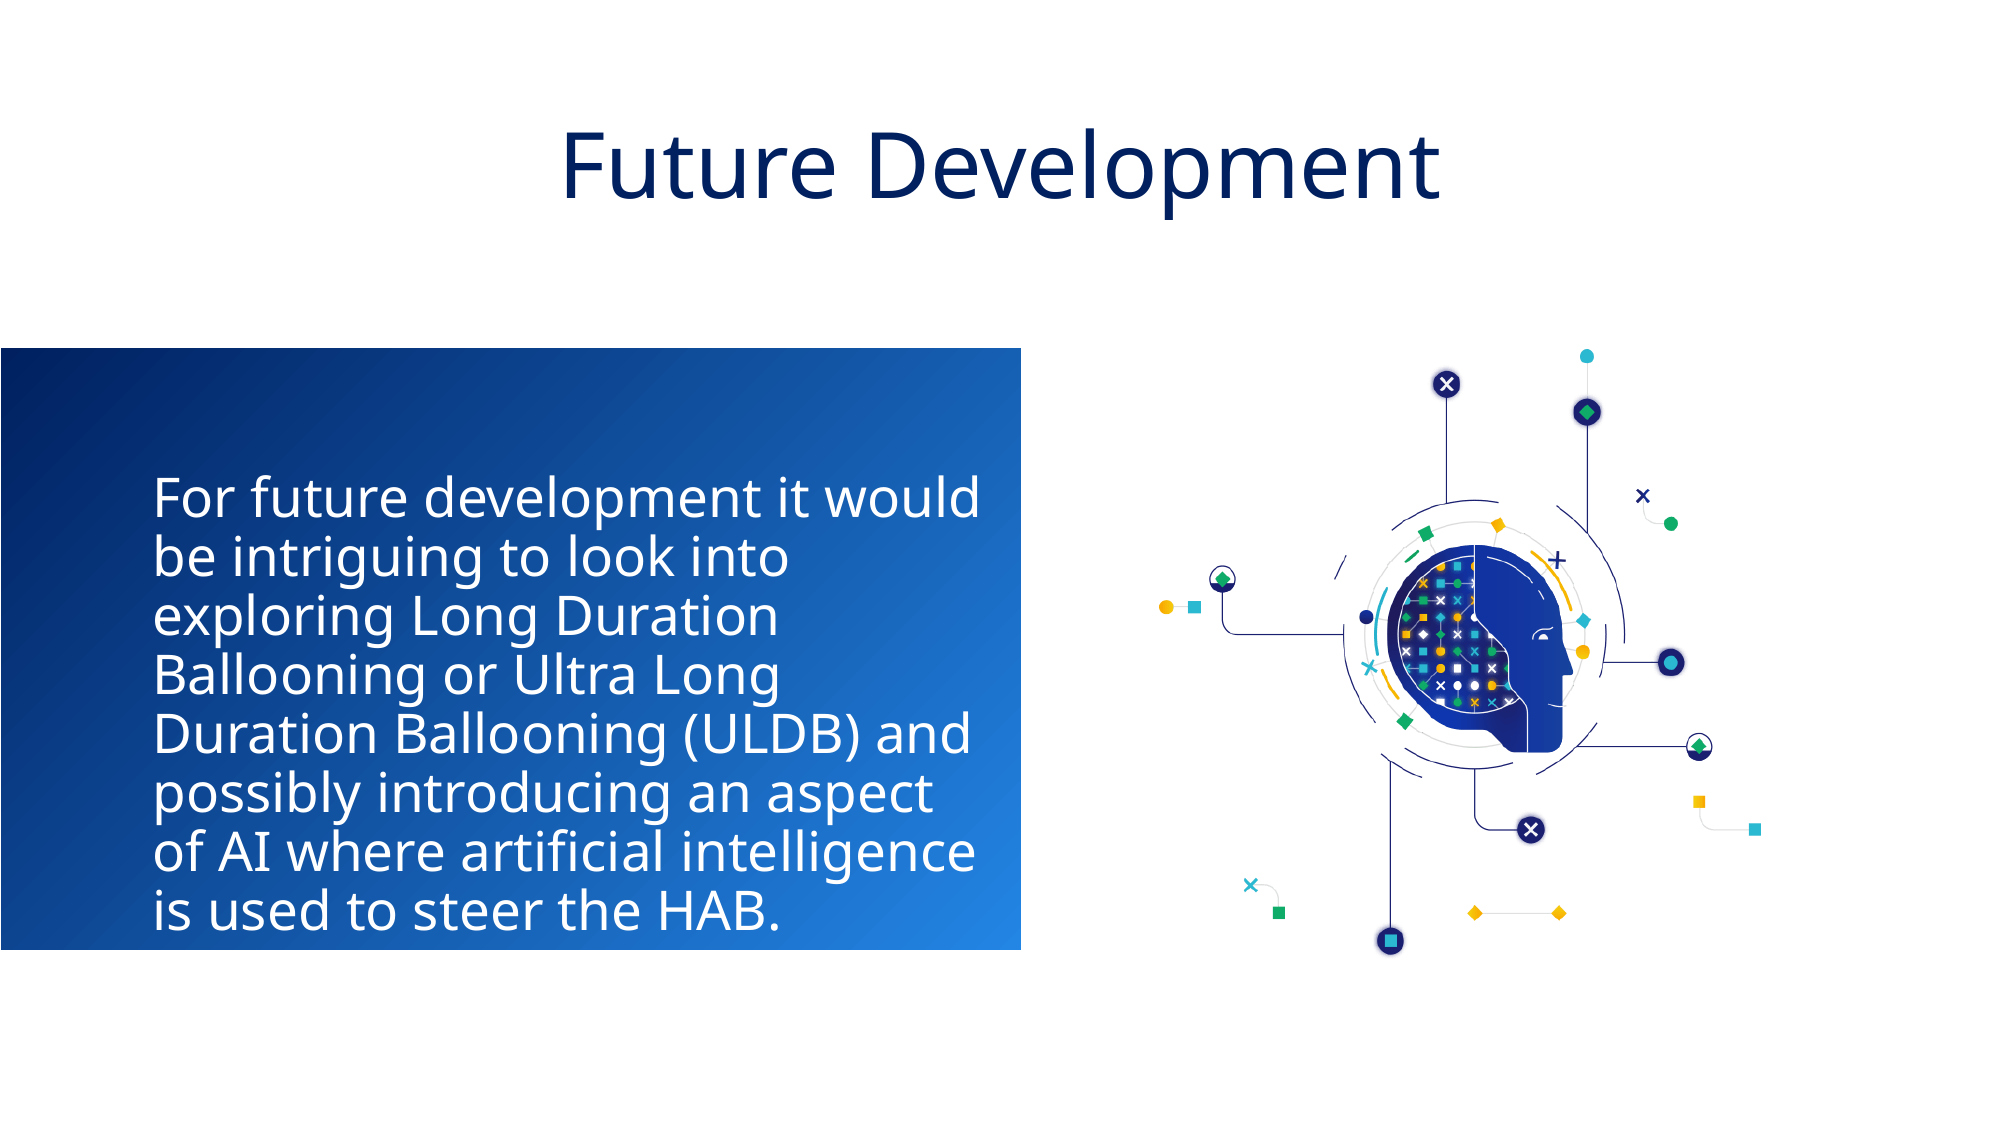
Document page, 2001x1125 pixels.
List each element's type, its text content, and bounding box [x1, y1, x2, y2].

text_box [1000, 346, 1023, 952]
picture [1159, 334, 1860, 1032]
text_box [0, 346, 137, 952]
title Future Development [137, 59, 1863, 278]
list For future development it would be intriguing to look into exploring Long Duration Ballooning or Ultra Long Duration Ballooning (ULDB) and possibly introducing an aspect of AI where artificial intelligence is used to steer the HAB. [137, 299, 1000, 1014]
